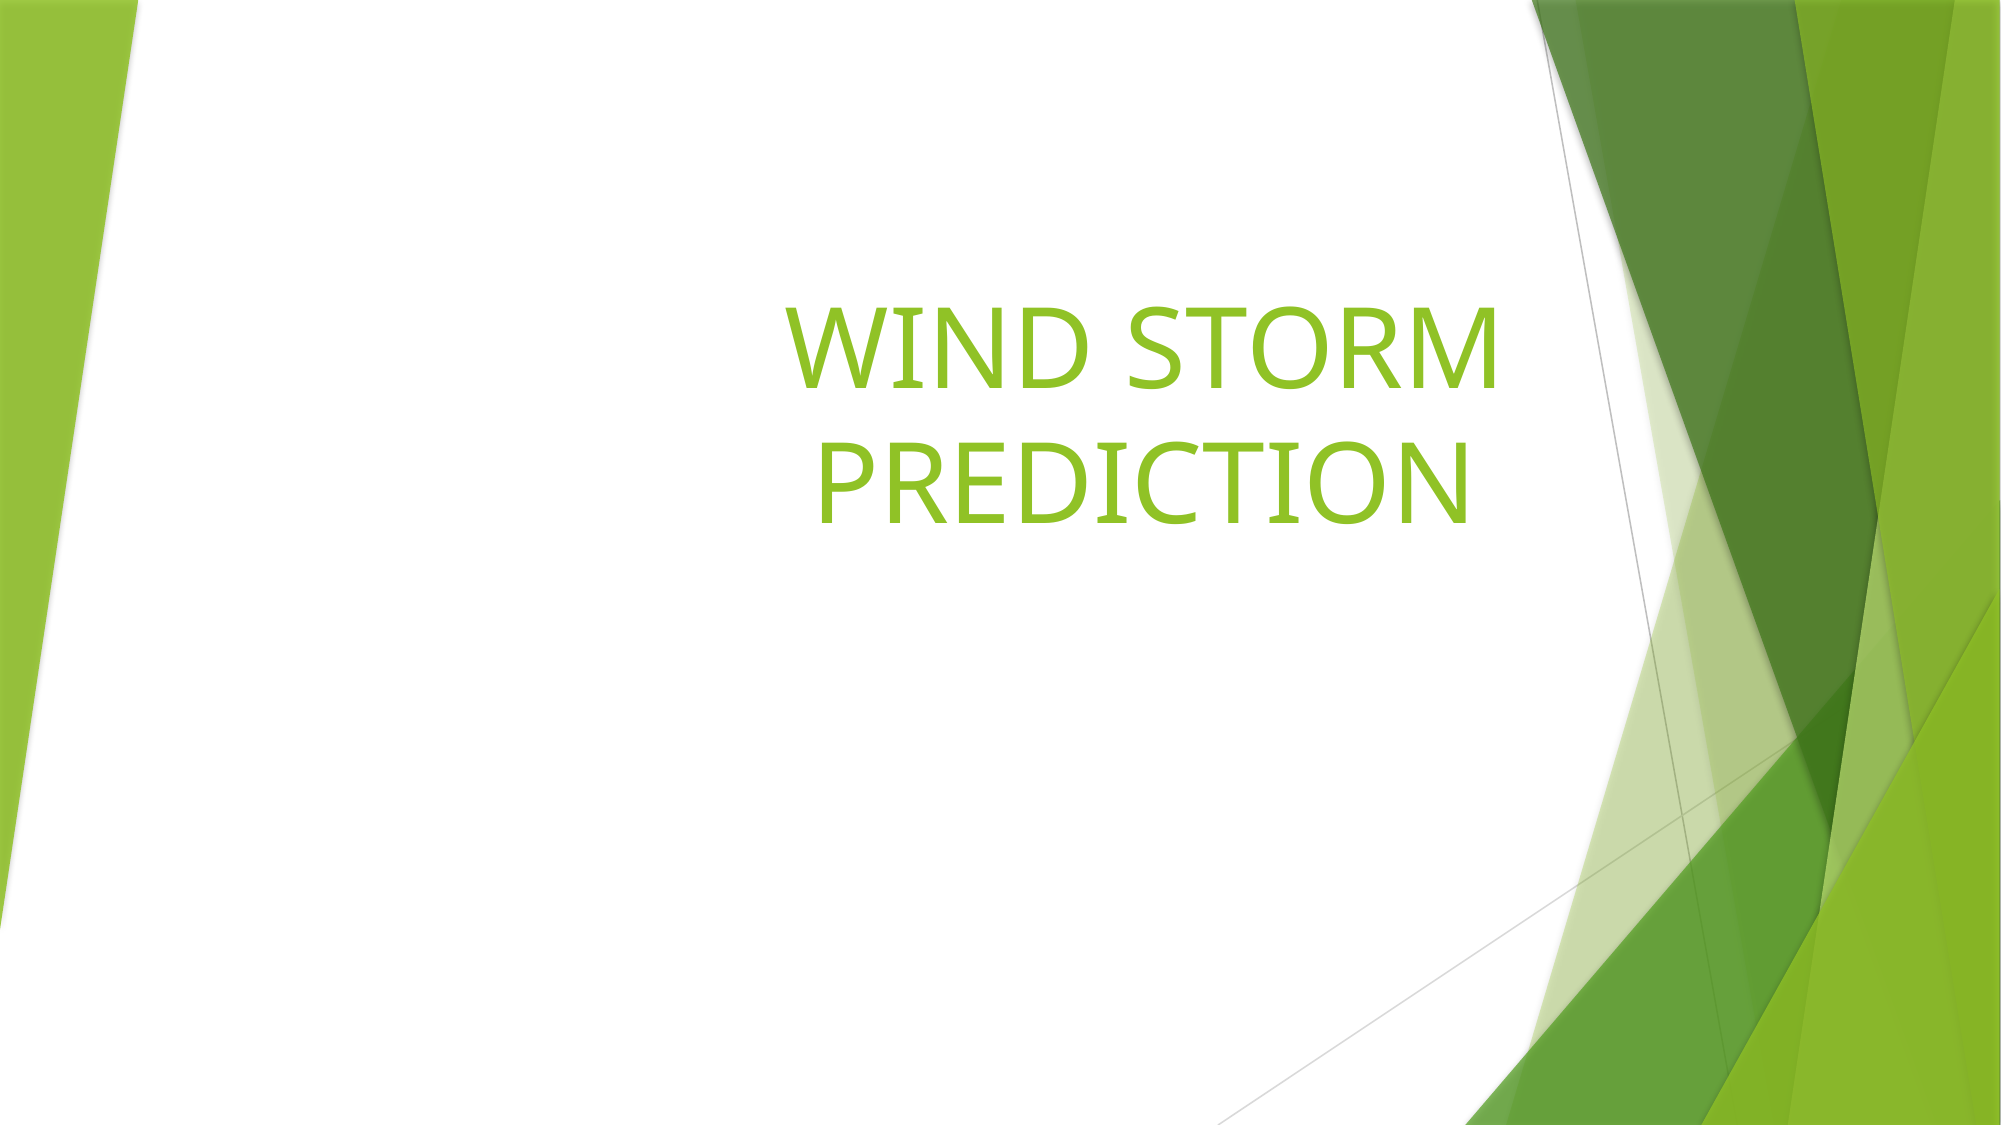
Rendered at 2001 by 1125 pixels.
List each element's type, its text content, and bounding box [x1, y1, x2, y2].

title WIND STORM PREDICTION [247, 284, 1522, 555]
